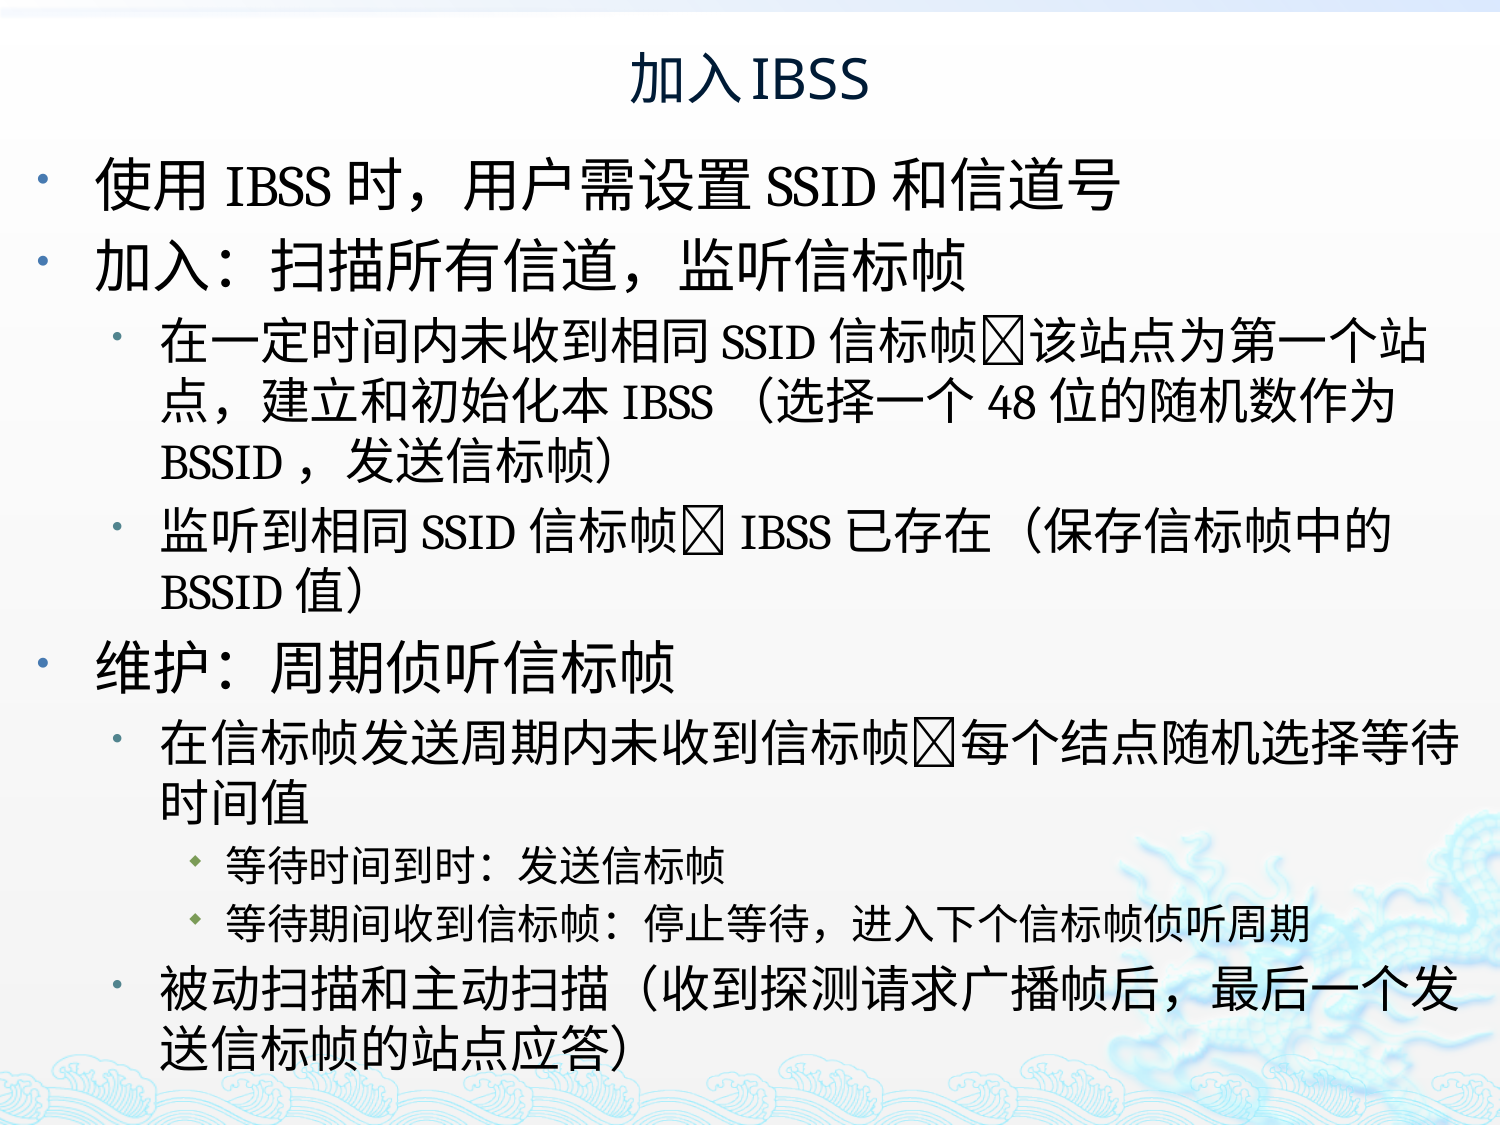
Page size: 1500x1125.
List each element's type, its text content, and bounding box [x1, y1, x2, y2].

list 使用IBSS时，用户需设置SSID和信道号 加入：扫描所有信道，监听信标帧 在一定时间内未收到相同SSID信标帧该站点为第一个站点，建立和初始化本IBSS（选择一个48位的随机数作为BSSID，发送信标帧） 监听到相同SSID信标帧IBSS已存在（保存信标帧中的BSSID值） 维护：周期侦听信标帧 在信标帧发送周期内未收到信标帧每个结点随机选择等待时间值 等待时间到时：发送信标帧 等待期间收到信标帧：停止等待，进入下个信标帧侦听周期 被动扫描和主动扫描（收到探测请求广播帧后，最后一个发送信标帧的站点应答） [23, 140, 1477, 1090]
title 加入IBSS [75, 35, 1425, 119]
